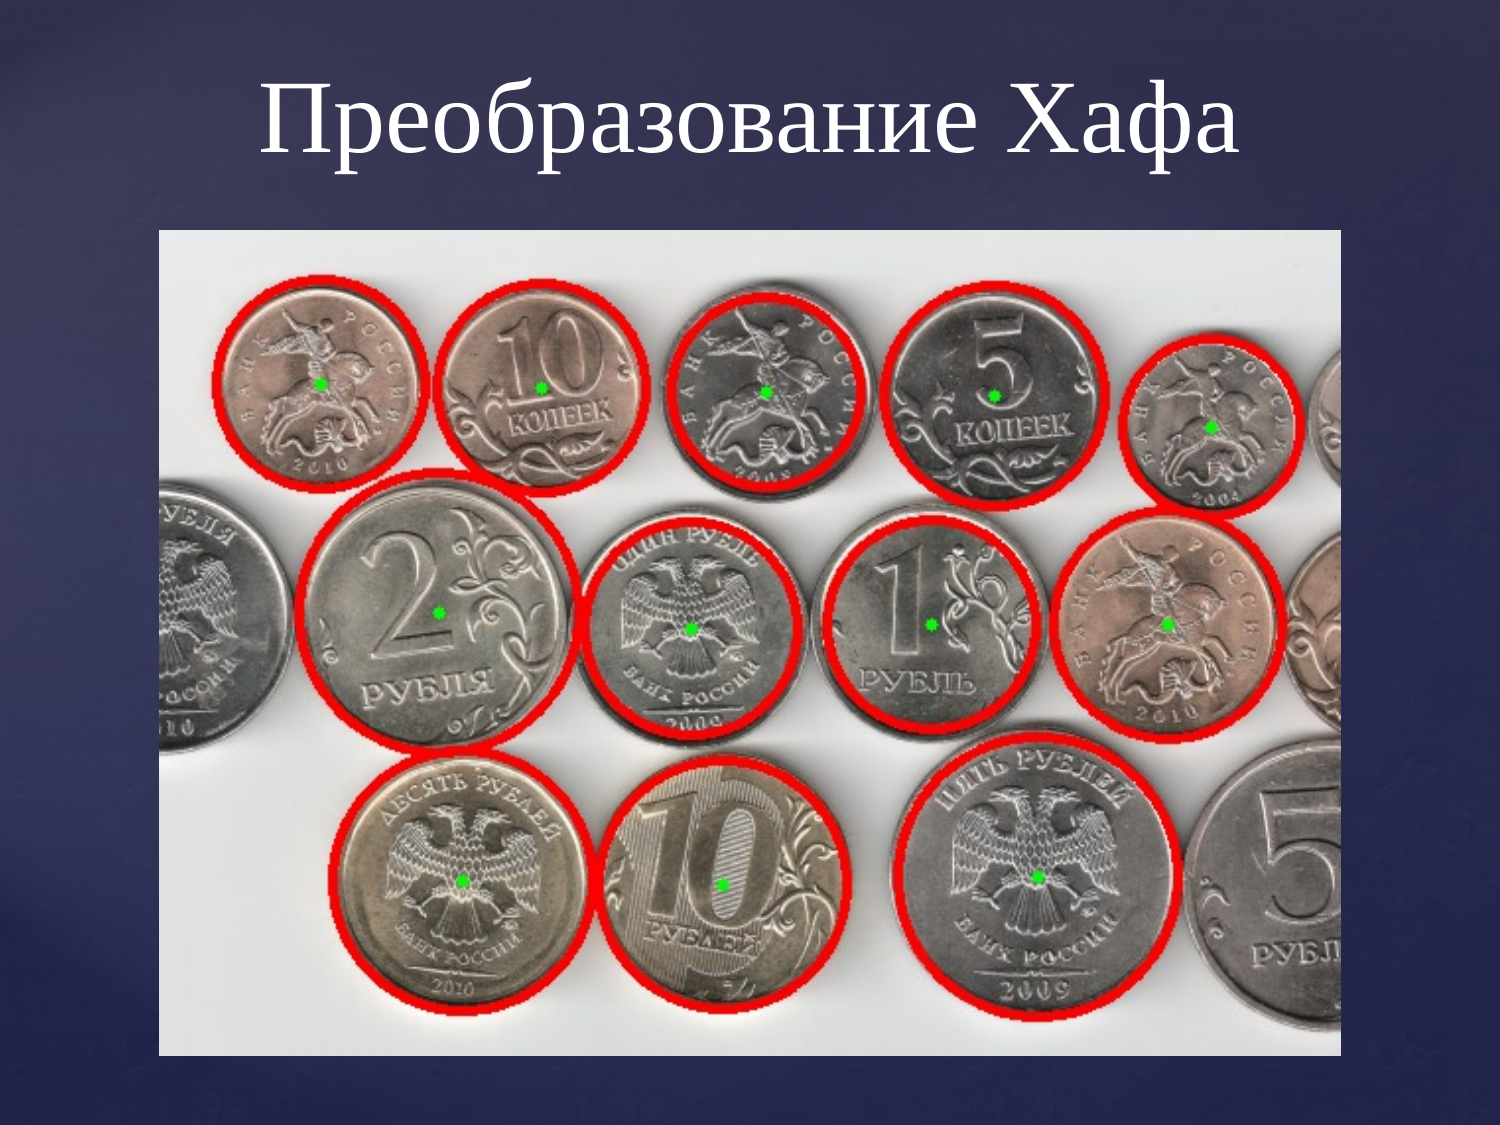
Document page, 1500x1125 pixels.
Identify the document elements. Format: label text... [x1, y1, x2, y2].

picture [0, 229, 1500, 1125]
title Преобразование Хафа [131, 30, 1369, 181]
